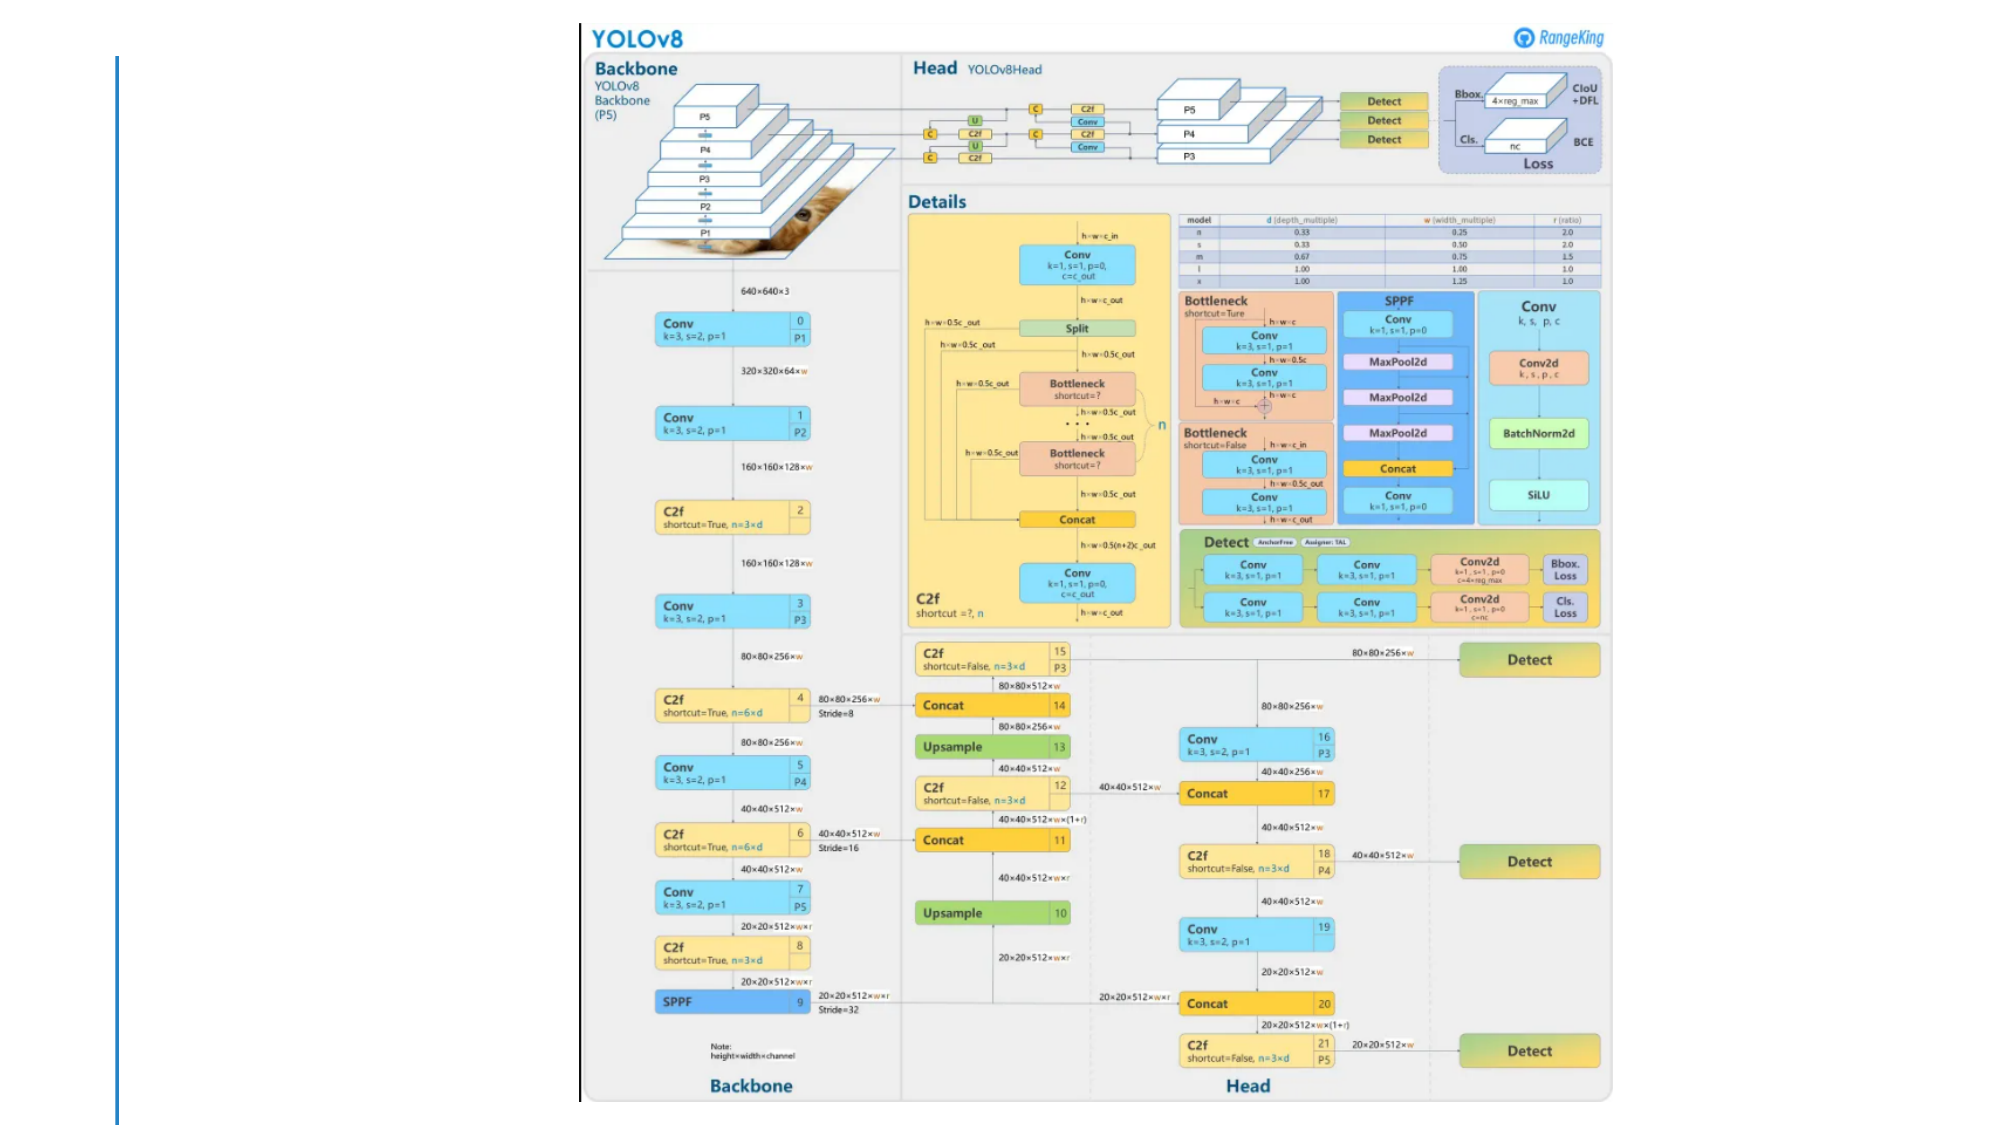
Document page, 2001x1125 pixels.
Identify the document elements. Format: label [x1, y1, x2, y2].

picture [579, 23, 1613, 1102]
